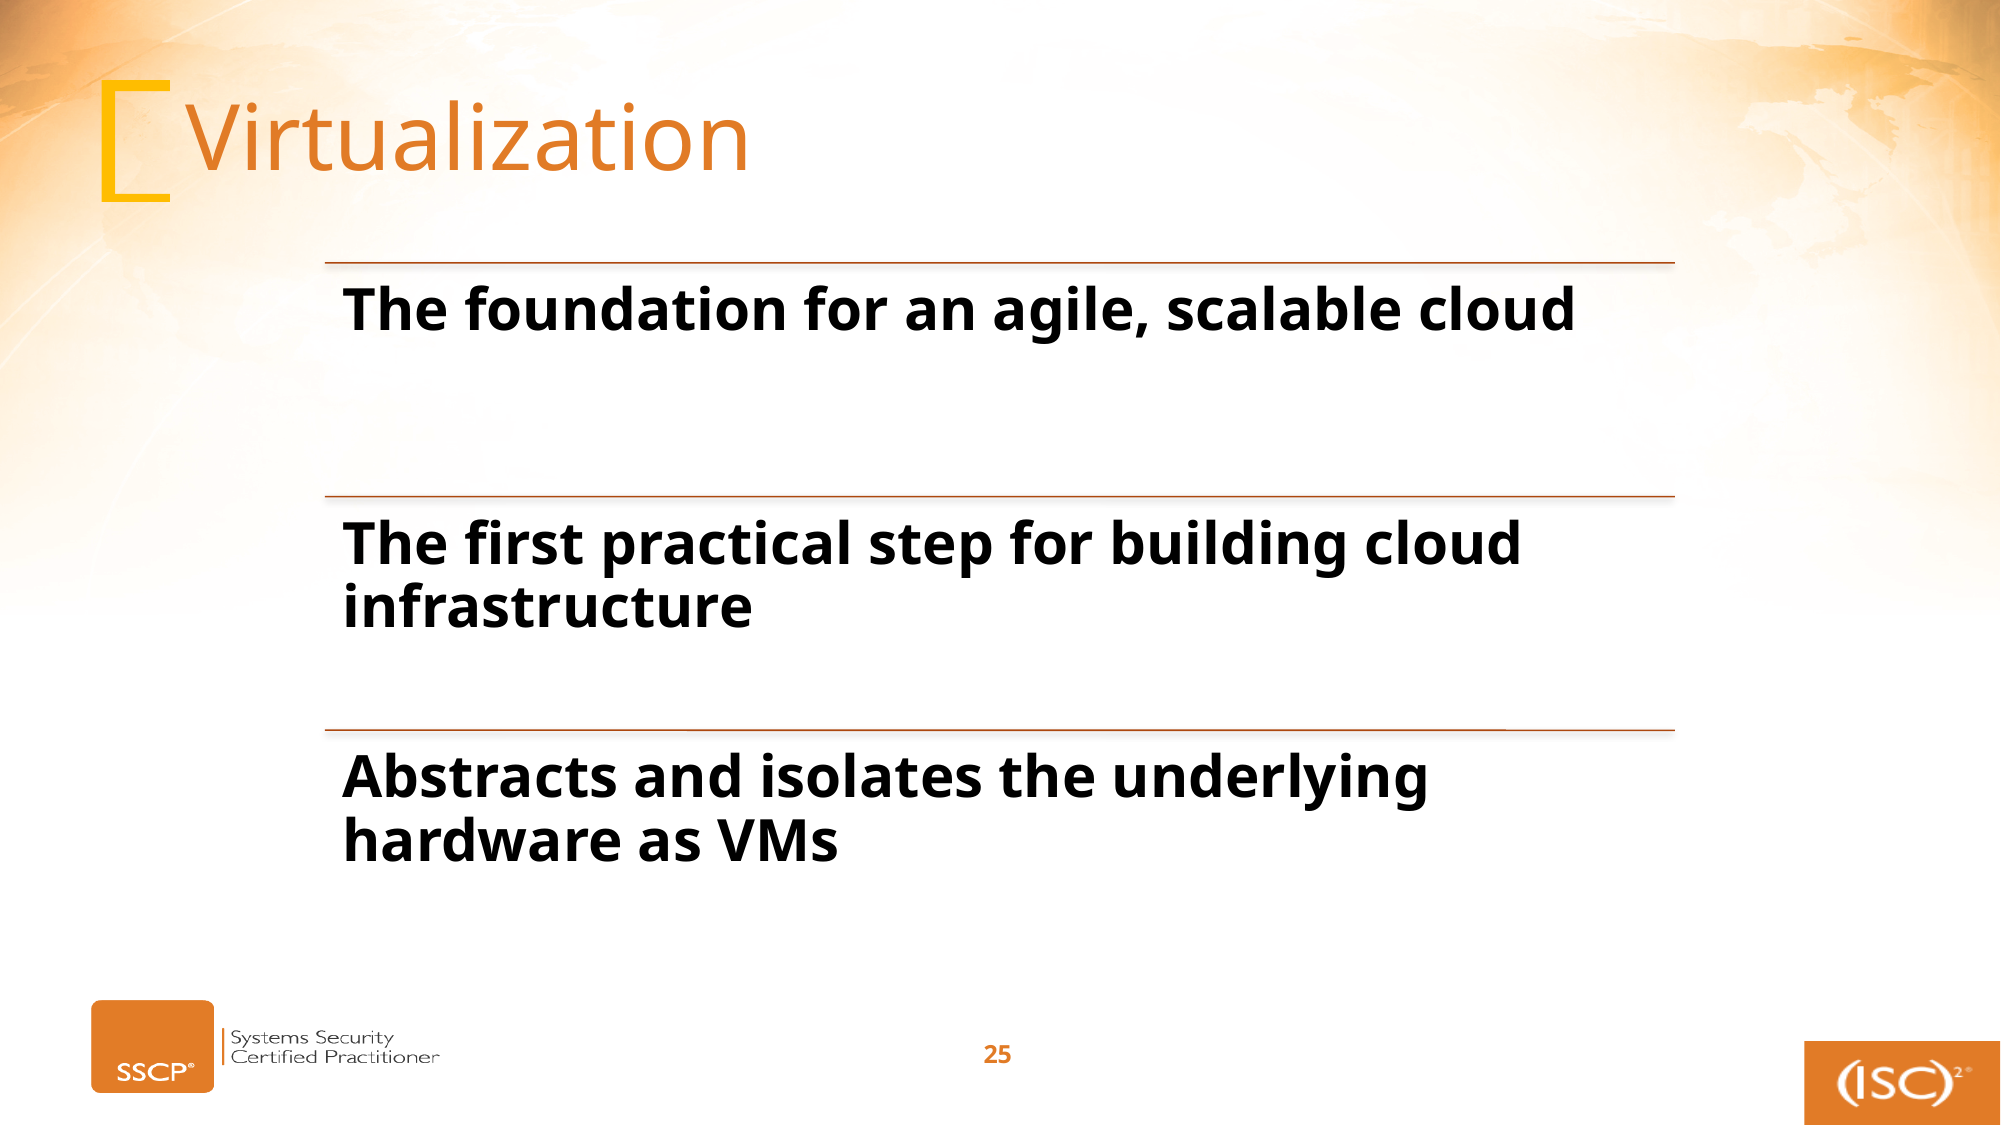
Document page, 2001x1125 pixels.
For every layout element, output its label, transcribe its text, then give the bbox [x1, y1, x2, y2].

picture [80, 993, 556, 1100]
picture [0, 0, 2000, 615]
title Virtualization [170, 75, 1924, 213]
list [324, 262, 1676, 965]
